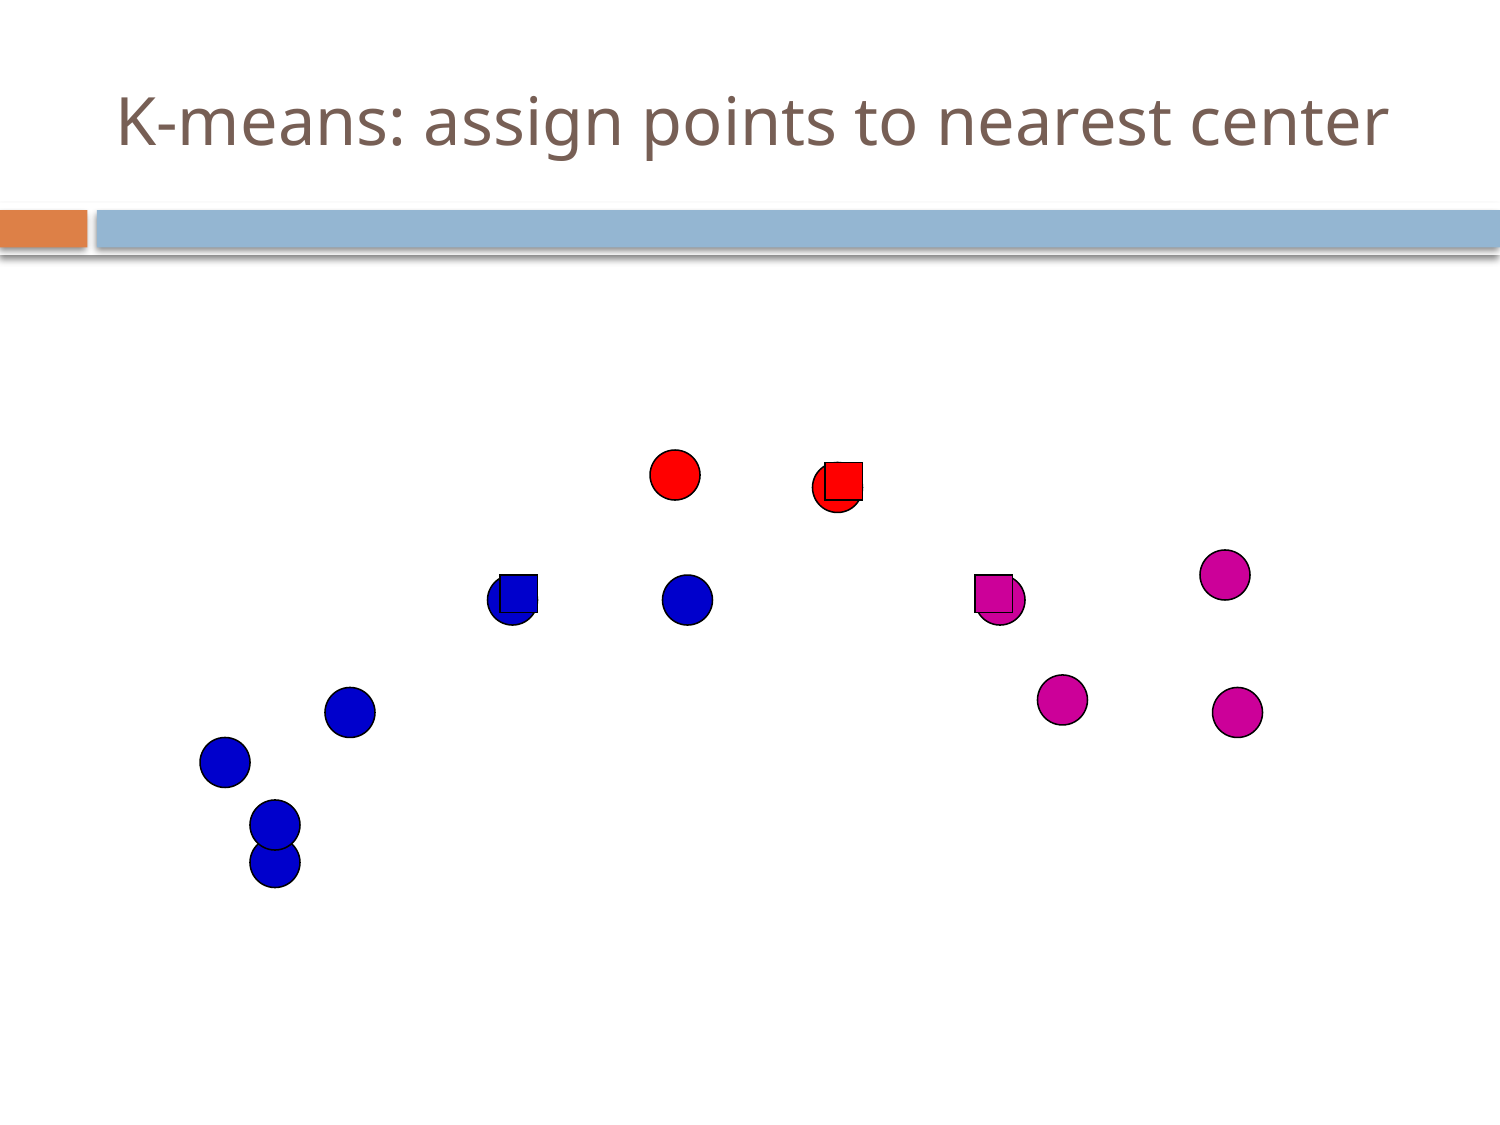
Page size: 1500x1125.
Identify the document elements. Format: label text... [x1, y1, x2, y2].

text_box [650, 450, 701, 501]
title K-means: assign points to nearest center [100, 37, 1438, 200]
text_box [812, 465, 860, 513]
text_box [487, 578, 534, 626]
text_box [825, 462, 863, 500]
text_box [249, 844, 301, 888]
text_box [1200, 549, 1251, 601]
text_box [249, 799, 301, 851]
text_box [324, 687, 376, 738]
text_box [500, 575, 538, 613]
text_box [662, 575, 713, 626]
text_box [1037, 674, 1088, 725]
text_box [1212, 687, 1263, 738]
text_box [978, 578, 1026, 626]
text_box [975, 575, 1013, 613]
text_box [200, 737, 251, 788]
